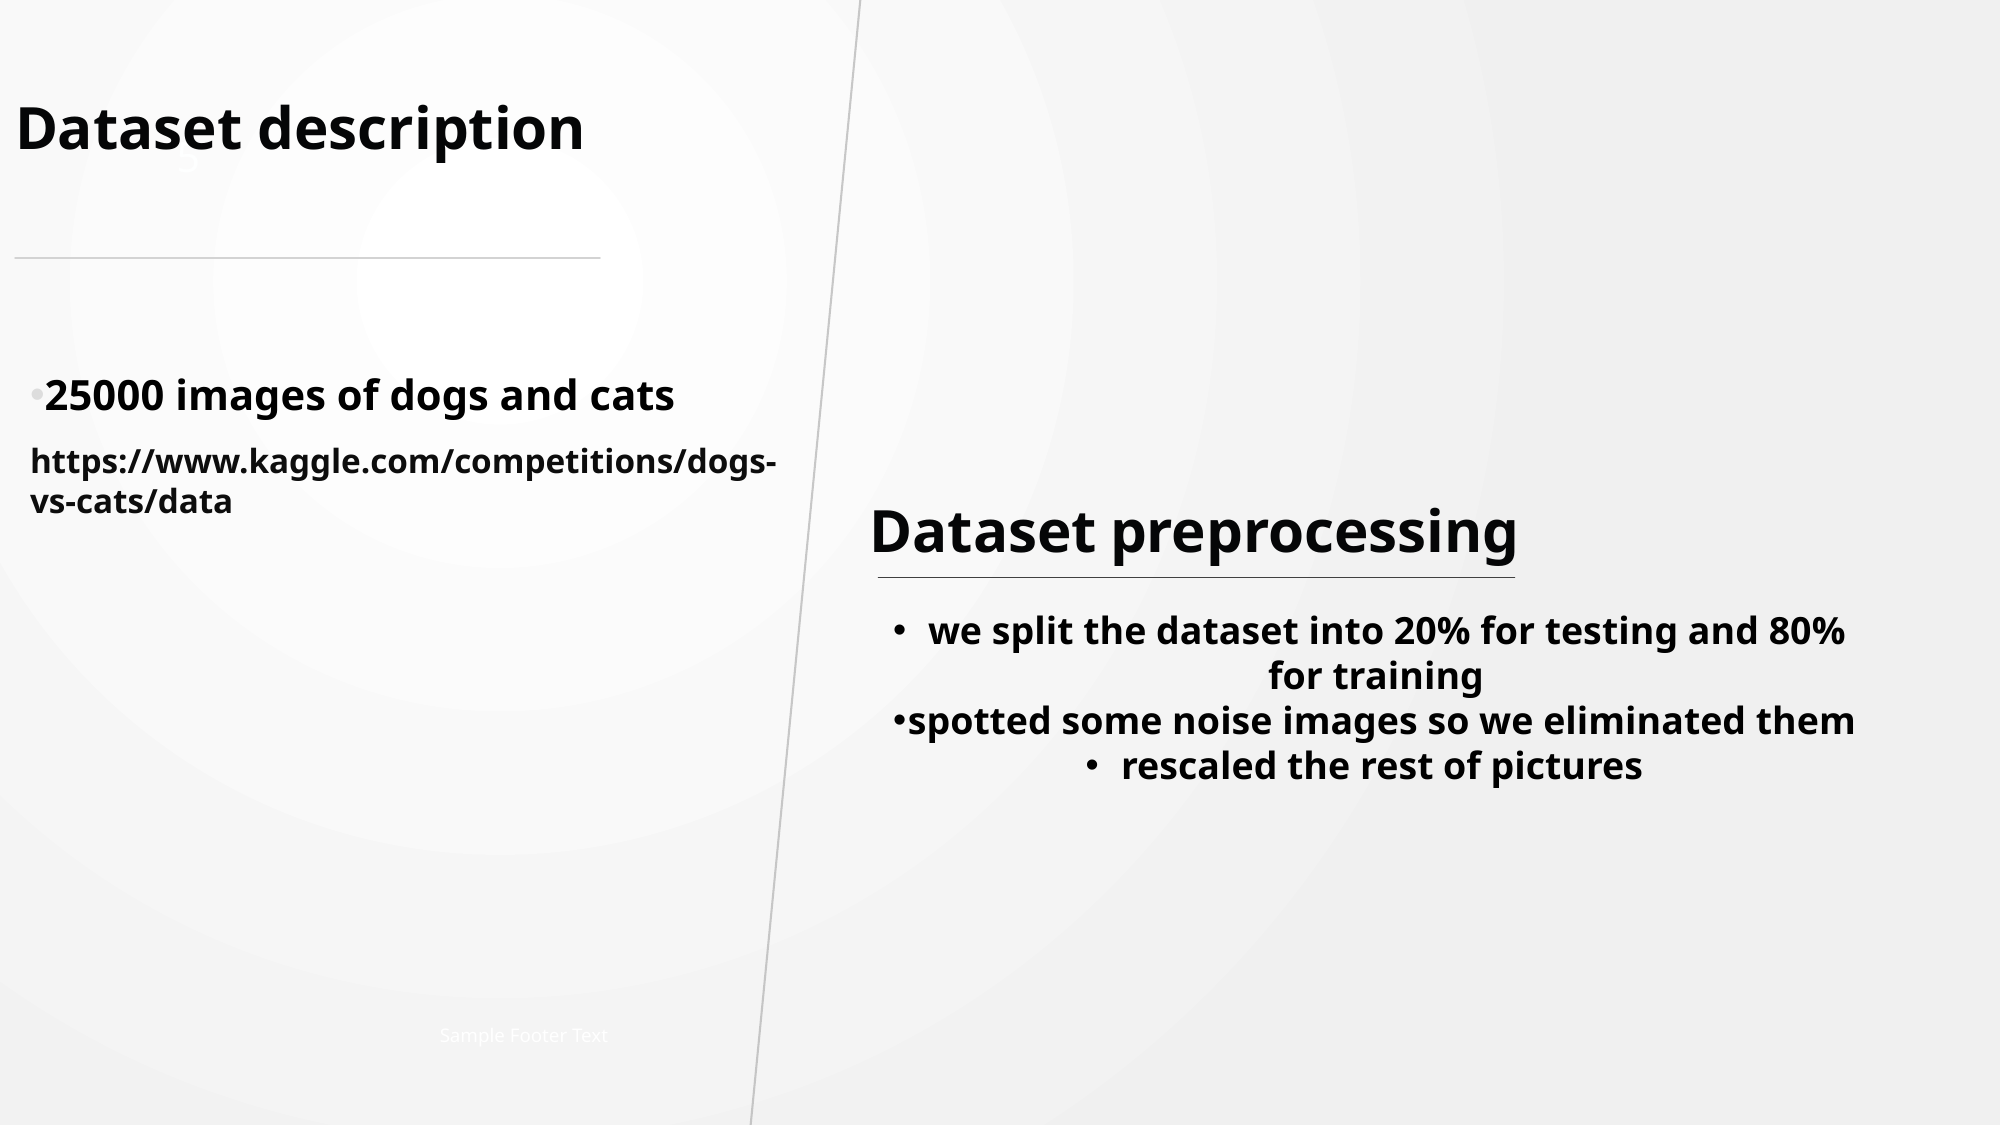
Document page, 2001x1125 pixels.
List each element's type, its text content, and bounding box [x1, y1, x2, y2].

text_box Dataset preprocessing [854, 486, 1860, 572]
list 25000 images of dogs and cats https://www.kaggle.com/competitions/dogs-vs-cats/data [15, 316, 825, 573]
text_box we split the dataset into 20% for testing and 80% for training spotted some noise images so we eliminated them rescaled the rest of pictures [878, 599, 1884, 795]
slide_number 5 [87, 129, 216, 190]
title Dataset description [0, 84, 879, 351]
footer Sample Footer Text [424, 1006, 1675, 1067]
